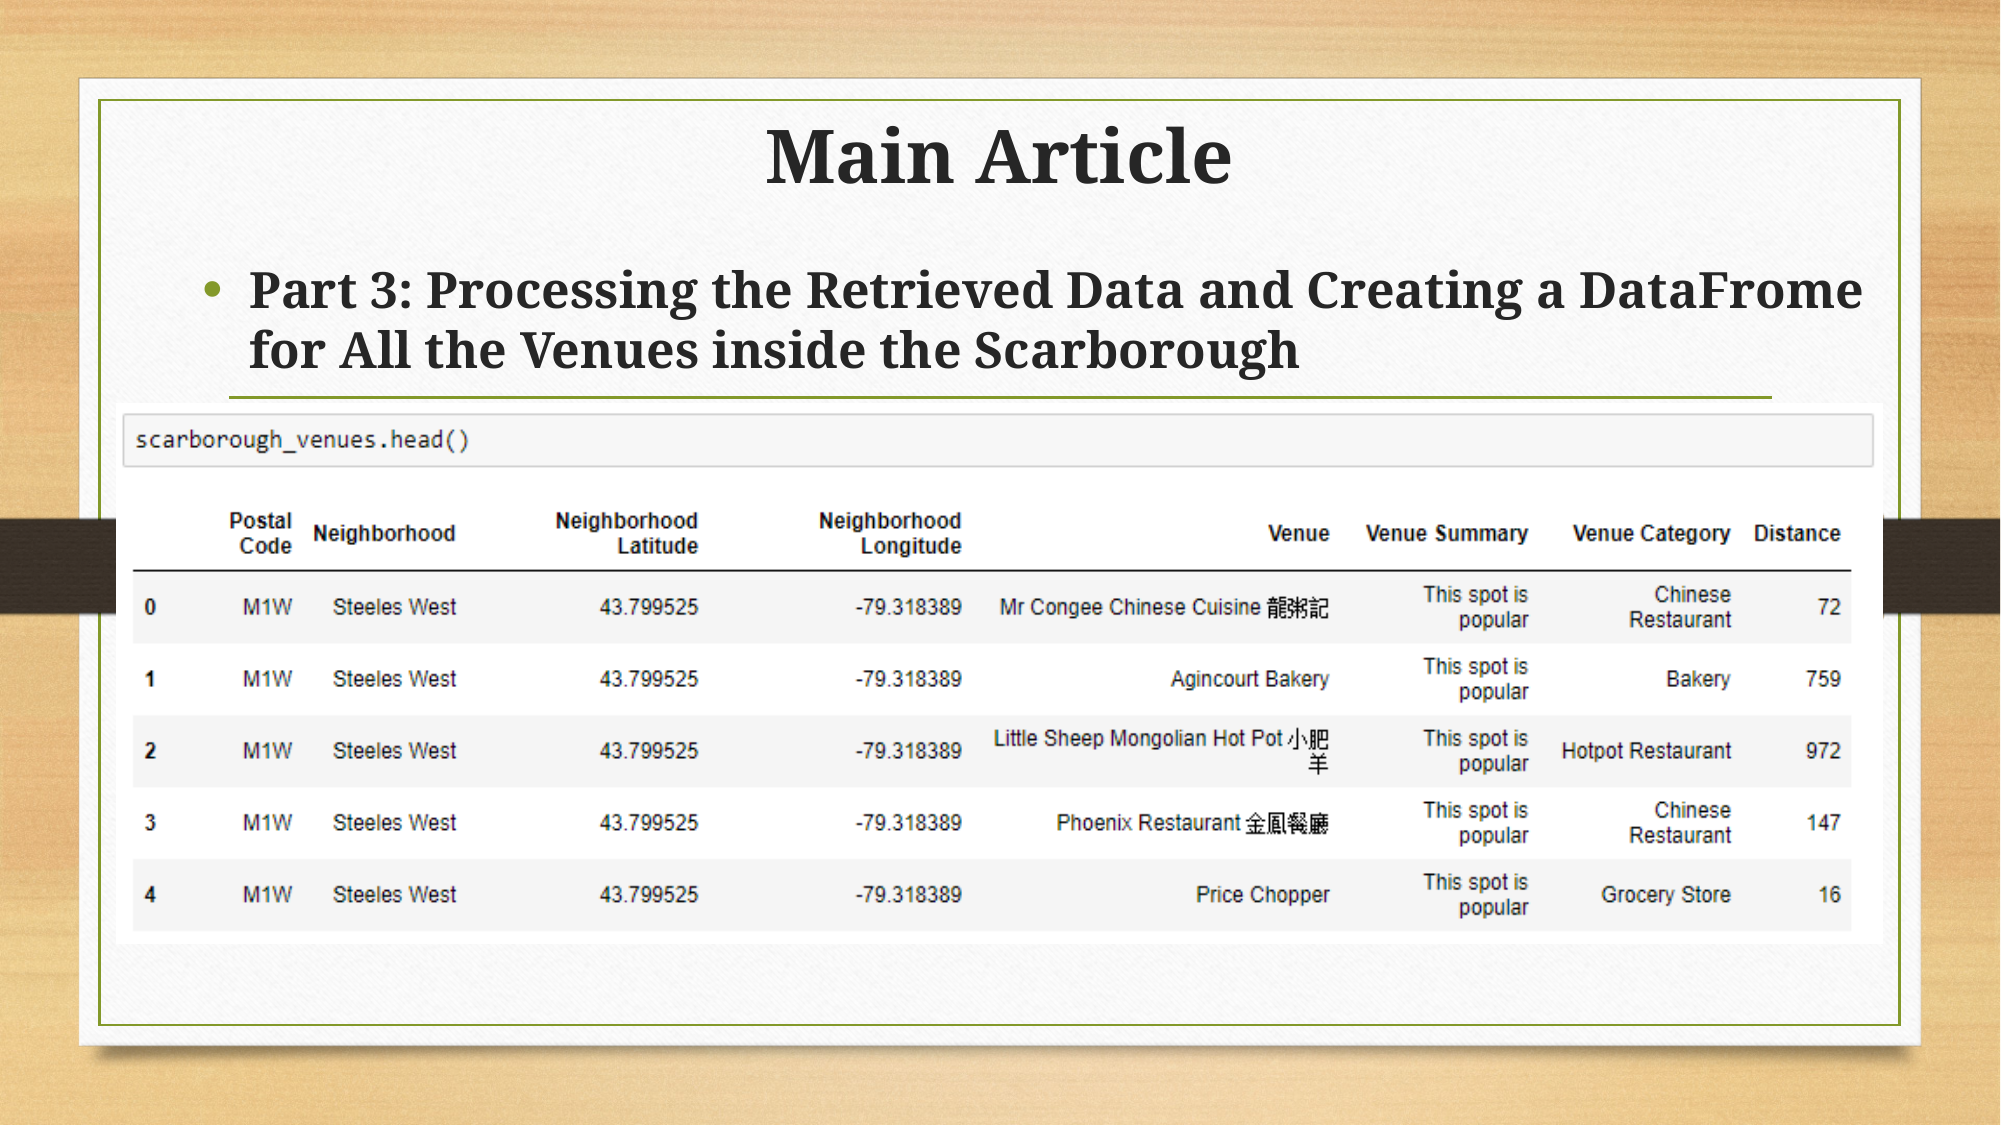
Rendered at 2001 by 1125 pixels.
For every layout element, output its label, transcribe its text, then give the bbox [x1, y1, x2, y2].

picture [0, 0, 2001, 1125]
list Part 3: Processing the Retrieved Data and Creating a DataFrome for All the Venues inside the Scarborough [187, 251, 1903, 996]
title Main Article [187, 101, 1813, 206]
